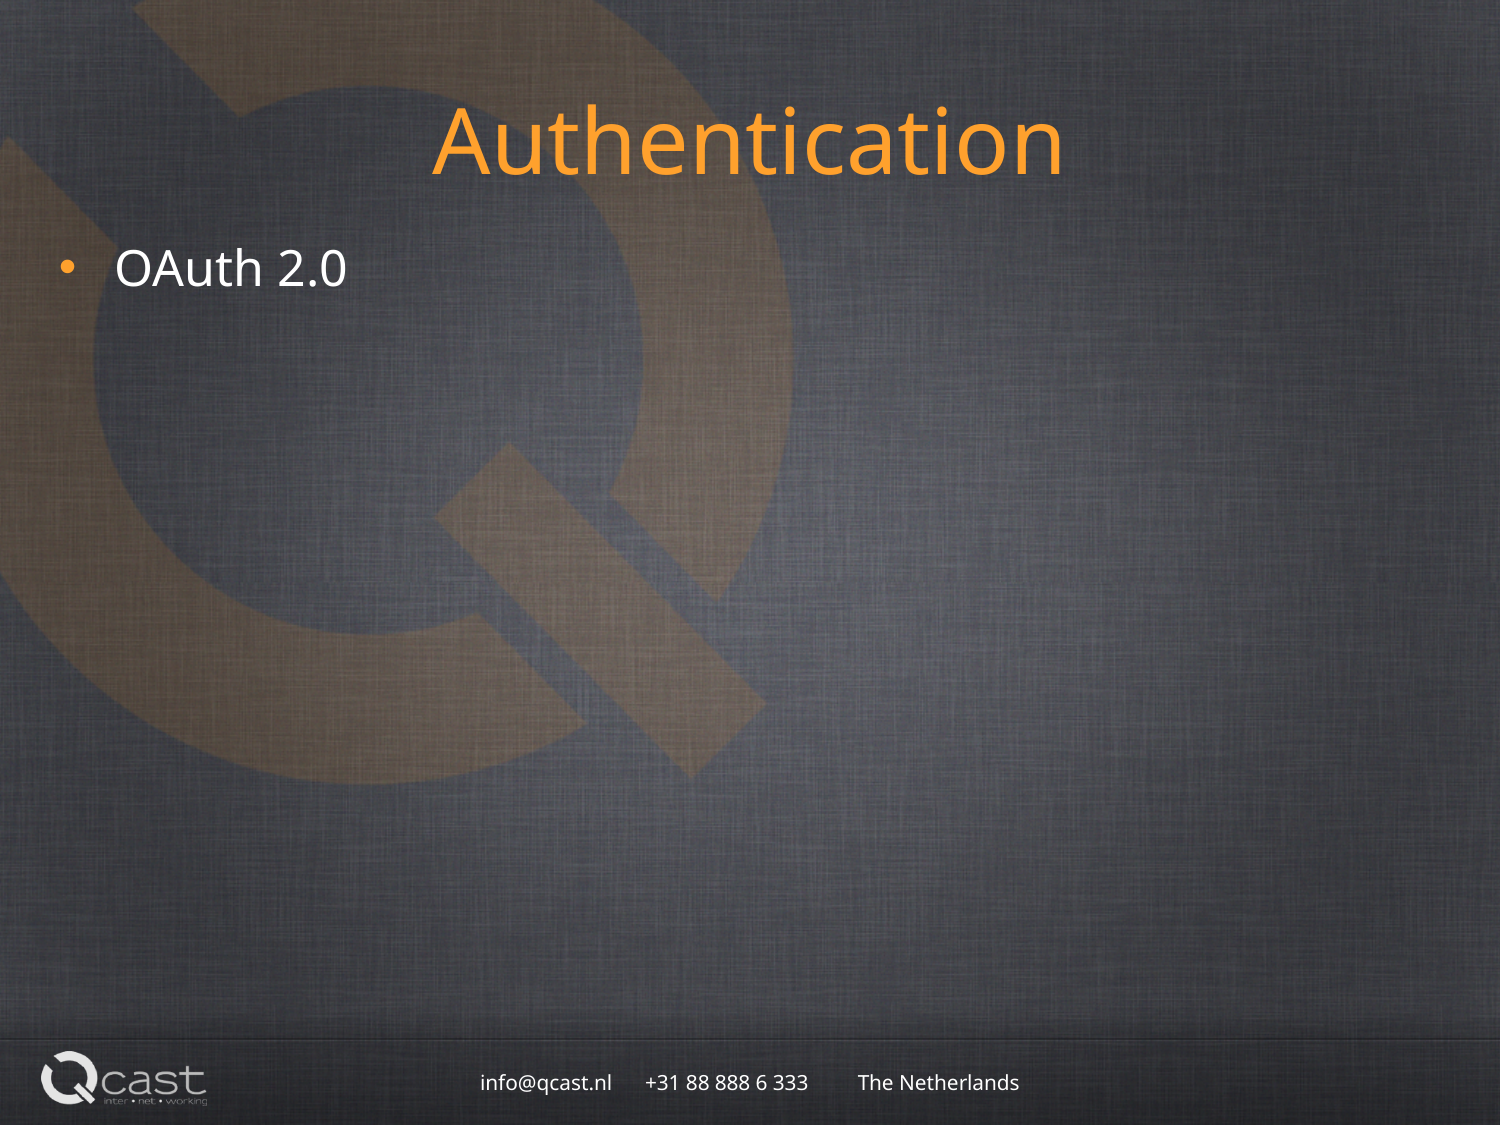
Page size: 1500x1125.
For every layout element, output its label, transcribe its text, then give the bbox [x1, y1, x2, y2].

title Authentication [75, 45, 1425, 229]
list OAuth 2.0 [43, 229, 1425, 972]
picture [0, 0, 1500, 1125]
